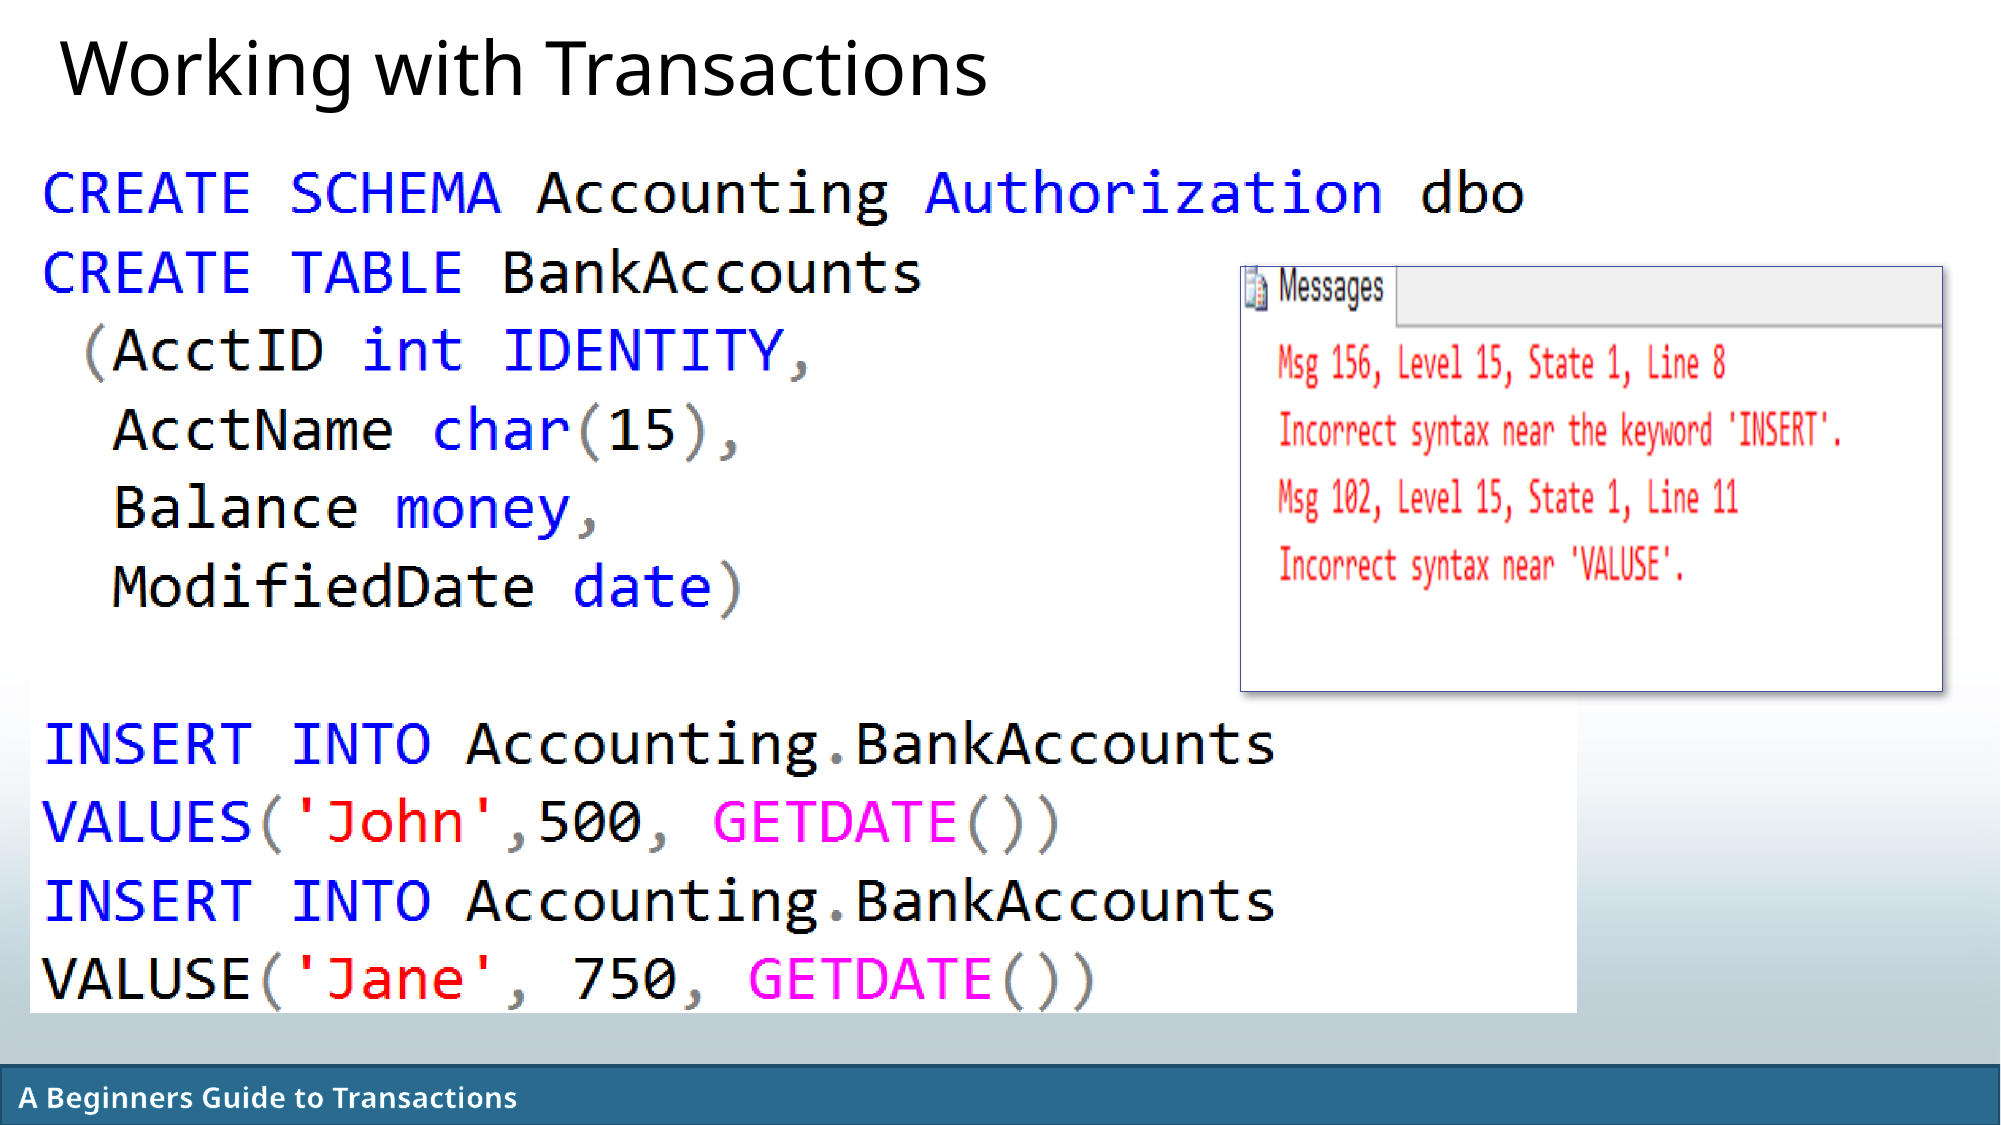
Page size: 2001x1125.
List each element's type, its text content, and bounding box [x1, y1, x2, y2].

picture [0, 0, 2001, 1064]
text_box Working with Transactions [44, 30, 1845, 218]
